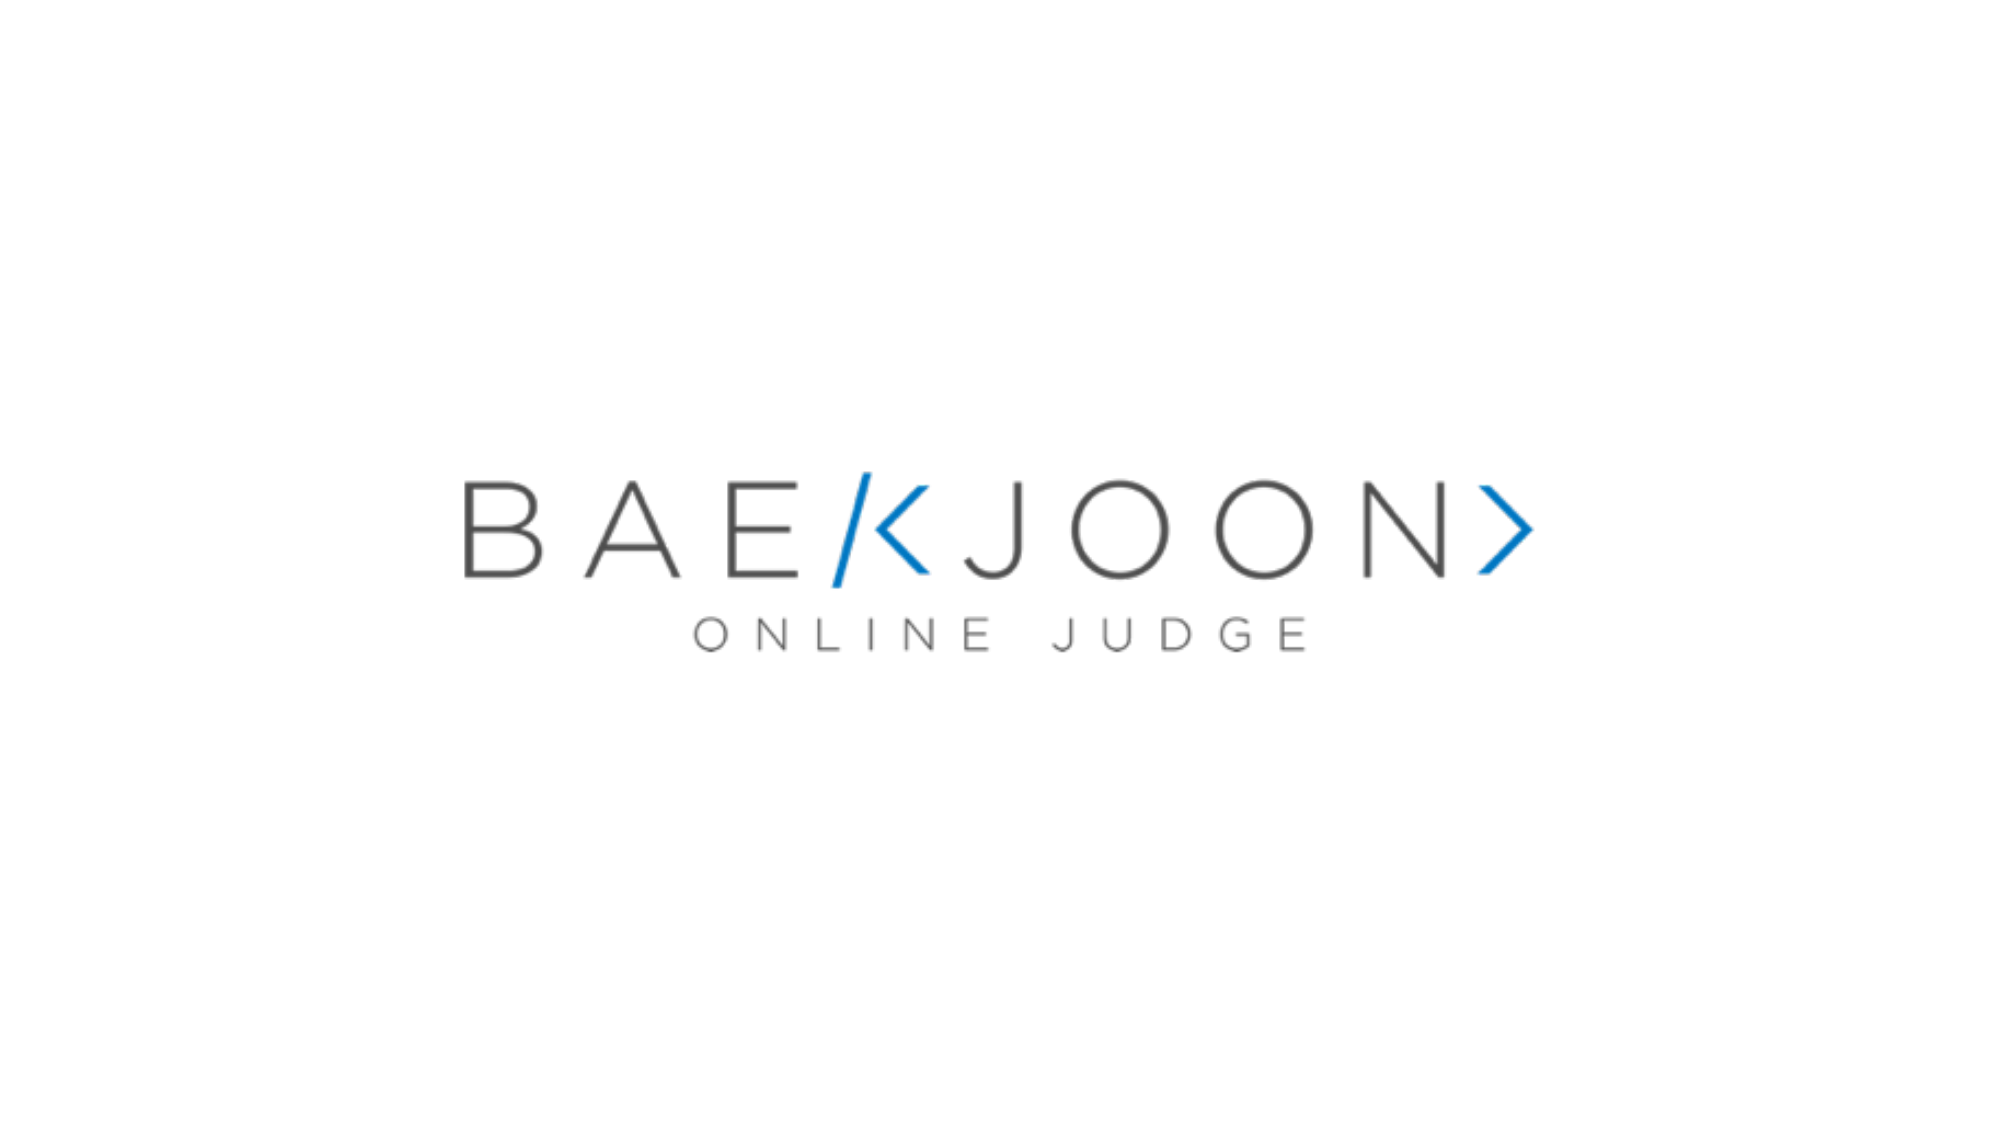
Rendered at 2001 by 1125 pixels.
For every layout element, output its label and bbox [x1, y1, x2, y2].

picture [426, 431, 1574, 694]
